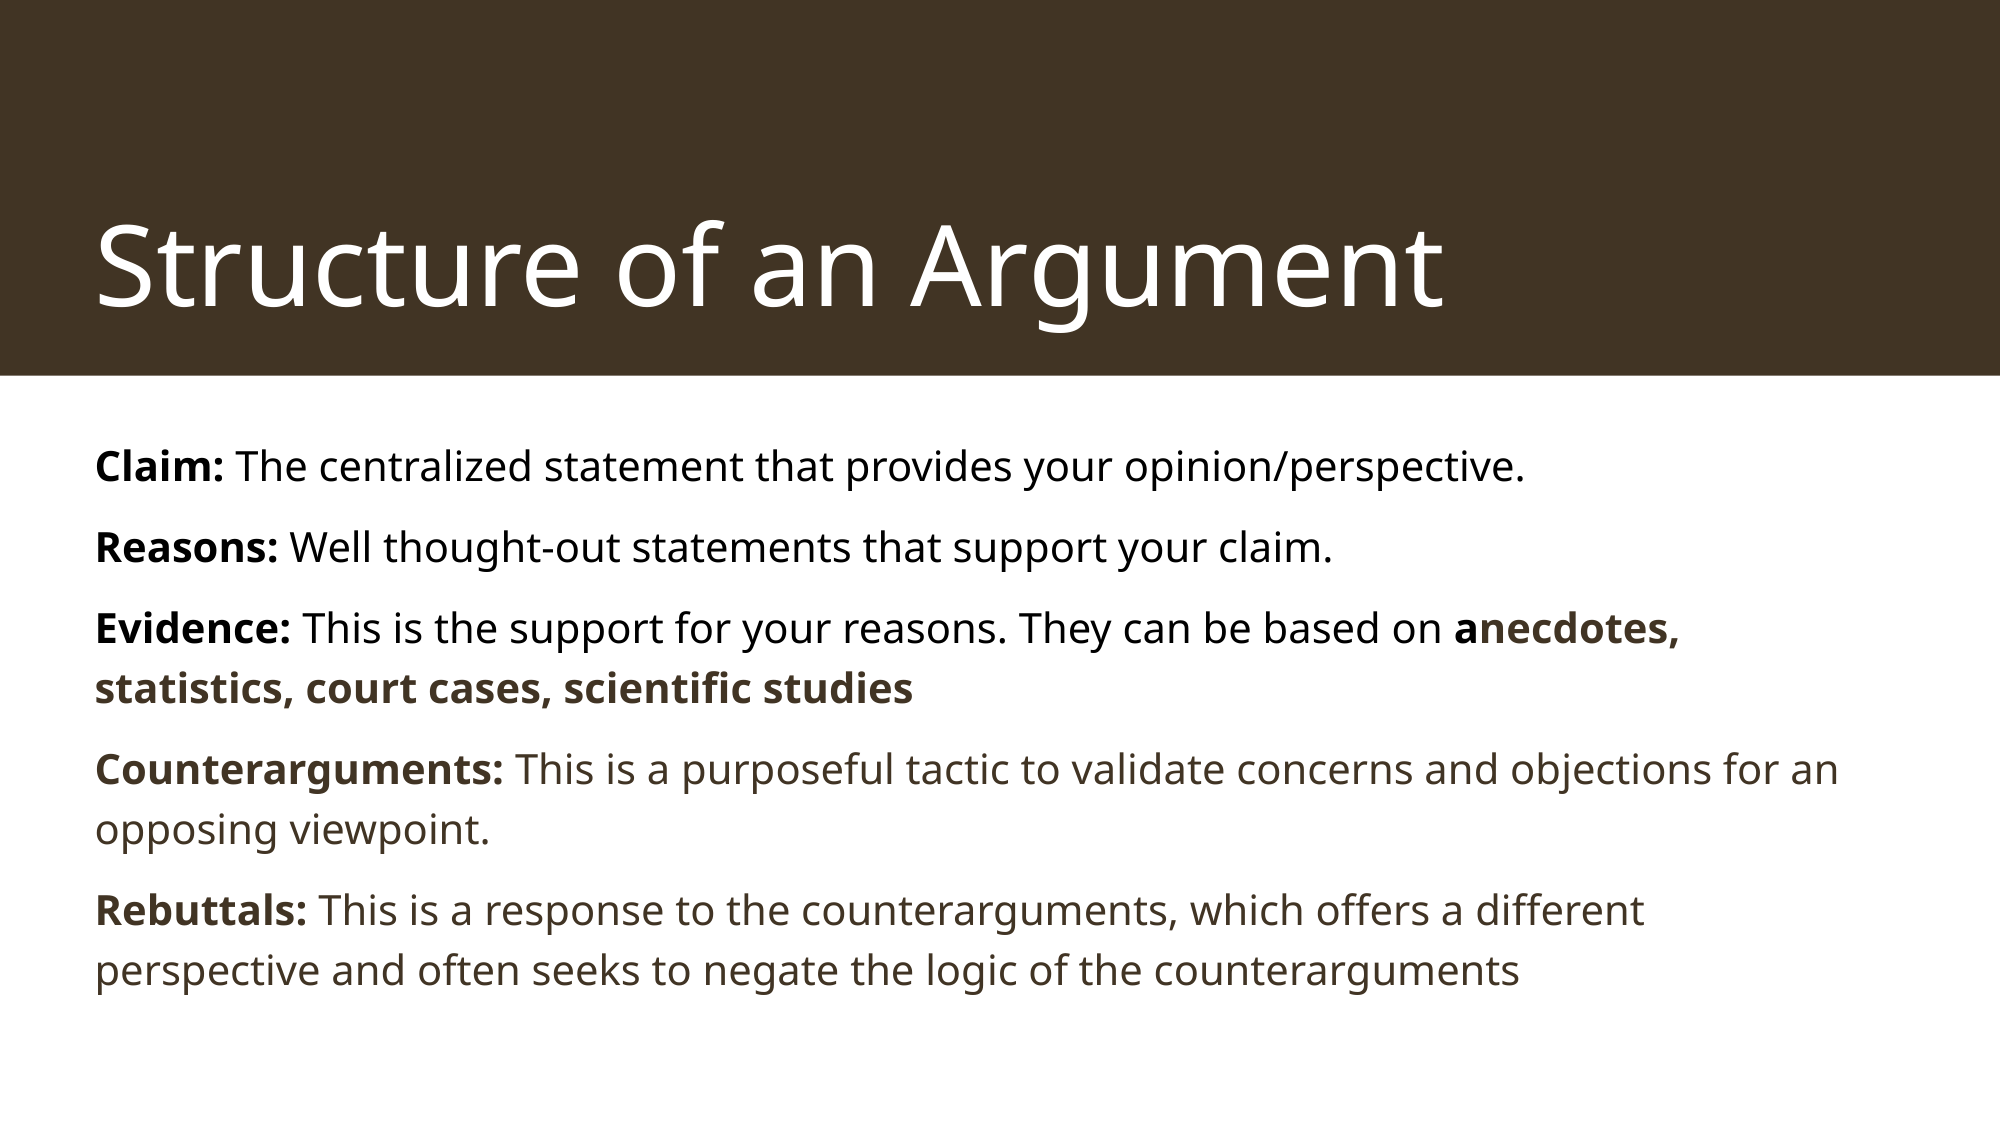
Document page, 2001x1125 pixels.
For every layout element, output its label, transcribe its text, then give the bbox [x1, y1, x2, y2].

title Structure of an Argument [79, 59, 1863, 337]
list Claim: The centralized statement that provides your opinion/perspective. Reasons: Well thought-out statements that support your claim. Evidence: This is the support for your reasons. They can be based on anecdotes, statistics, court cases, scientific studies Counterarguments: This is a purposeful tactic to validate concerns and objections for an opposing viewpoint. Rebuttals: This is a response to the counterarguments, which offers a different perspective and often seeks to negate the logic of the counterarguments [79, 422, 1863, 1014]
